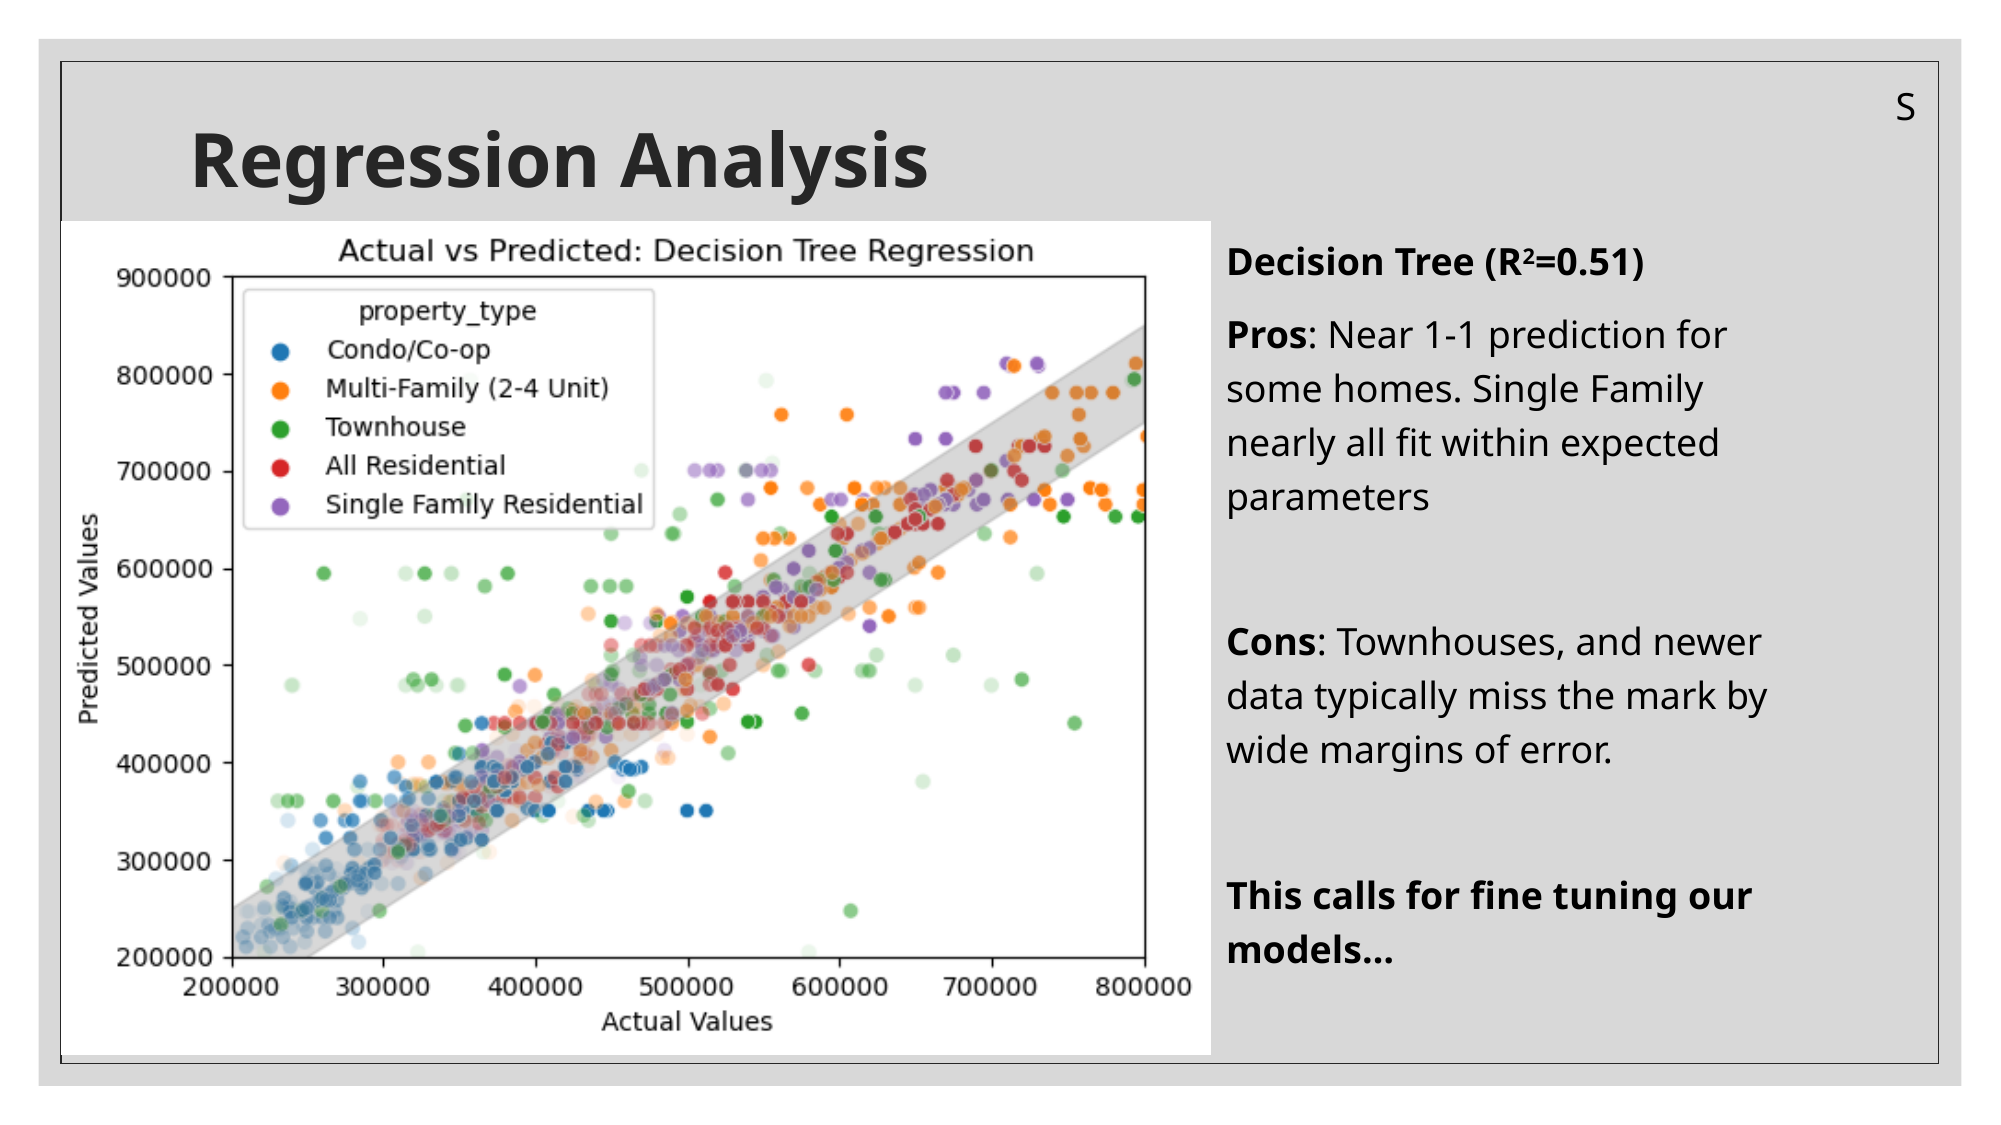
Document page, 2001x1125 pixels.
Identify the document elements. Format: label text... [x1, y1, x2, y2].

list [61, 221, 1211, 1055]
title Regression Analysis [174, 105, 1825, 221]
text_box S [1880, 75, 1932, 135]
list Decision Tree (R2=0.51) Pros: Near 1-1 prediction for some homes. Single Family nearly all fit within expected parameters Cons: Townhouses, and newer data typically miss the mark by wide margins of error. This calls for fine tuning our models… [1211, 221, 1825, 1066]
